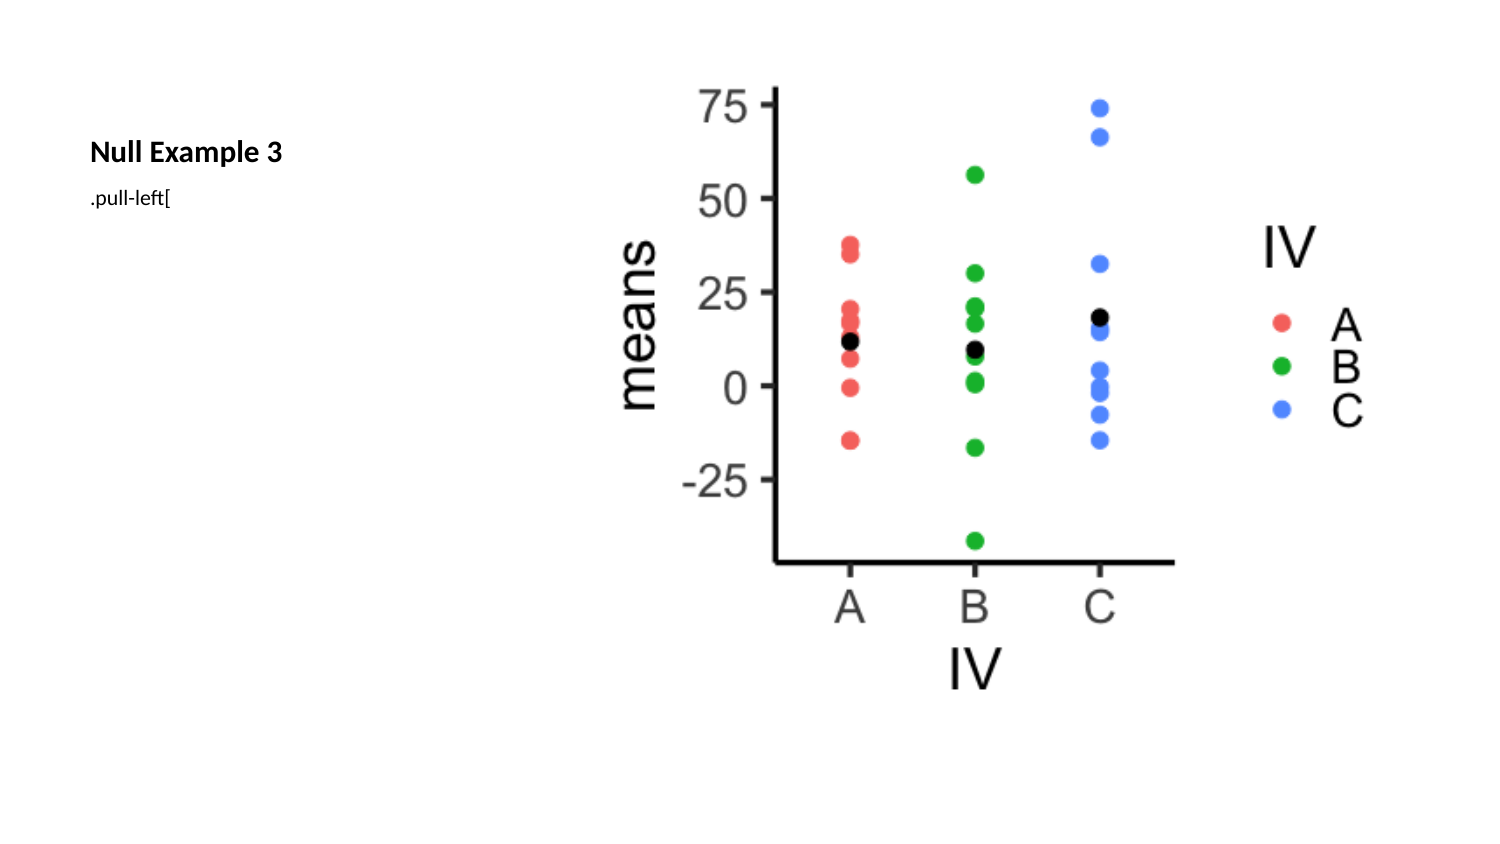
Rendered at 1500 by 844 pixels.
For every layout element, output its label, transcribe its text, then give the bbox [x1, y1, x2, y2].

title Null Example 3 [75, 33, 569, 176]
list .pull-left[ [75, 176, 569, 754]
picture [585, 58, 1424, 730]
